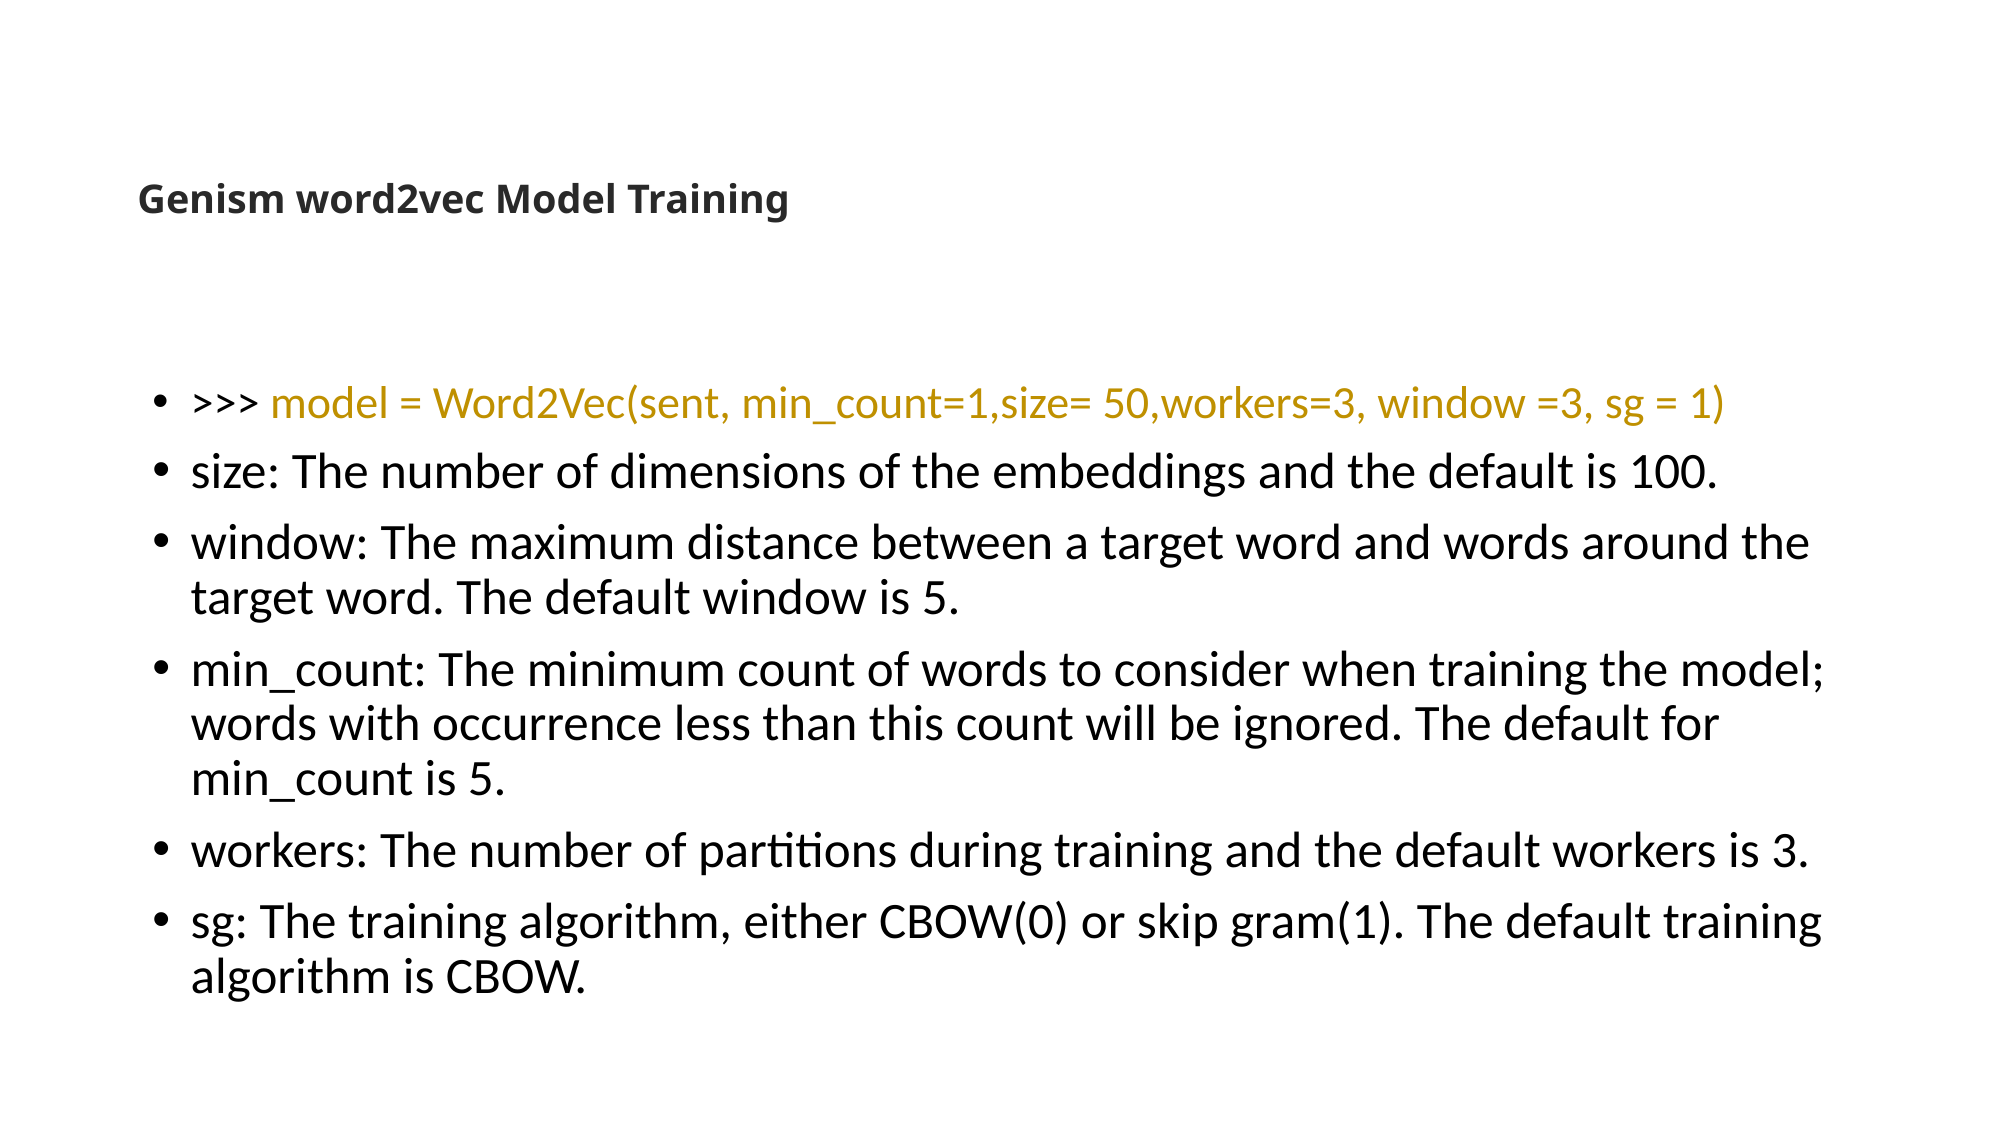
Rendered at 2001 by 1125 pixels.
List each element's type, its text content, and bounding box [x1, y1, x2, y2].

list >>> model = Word2Vec(sent, min_count=1,size= 50,workers=3, window =3, sg = 1) size: The number of dimensions of the embeddings and the default is 100. window: The maximum distance between a target word and words around the target word. The default window is 5. min_count: The minimum count of words to consider when training the model; words with occurrence less than this count will be ignored. The default for min_count is 5. workers: The number of partitions during training and the default workers is 3. sg: The training algorithm, either CBOW(0) or skip gram(1). The default training algorithm is CBOW. [137, 299, 1863, 1014]
title Genism word2vec Model Training [137, 45, 1884, 292]
